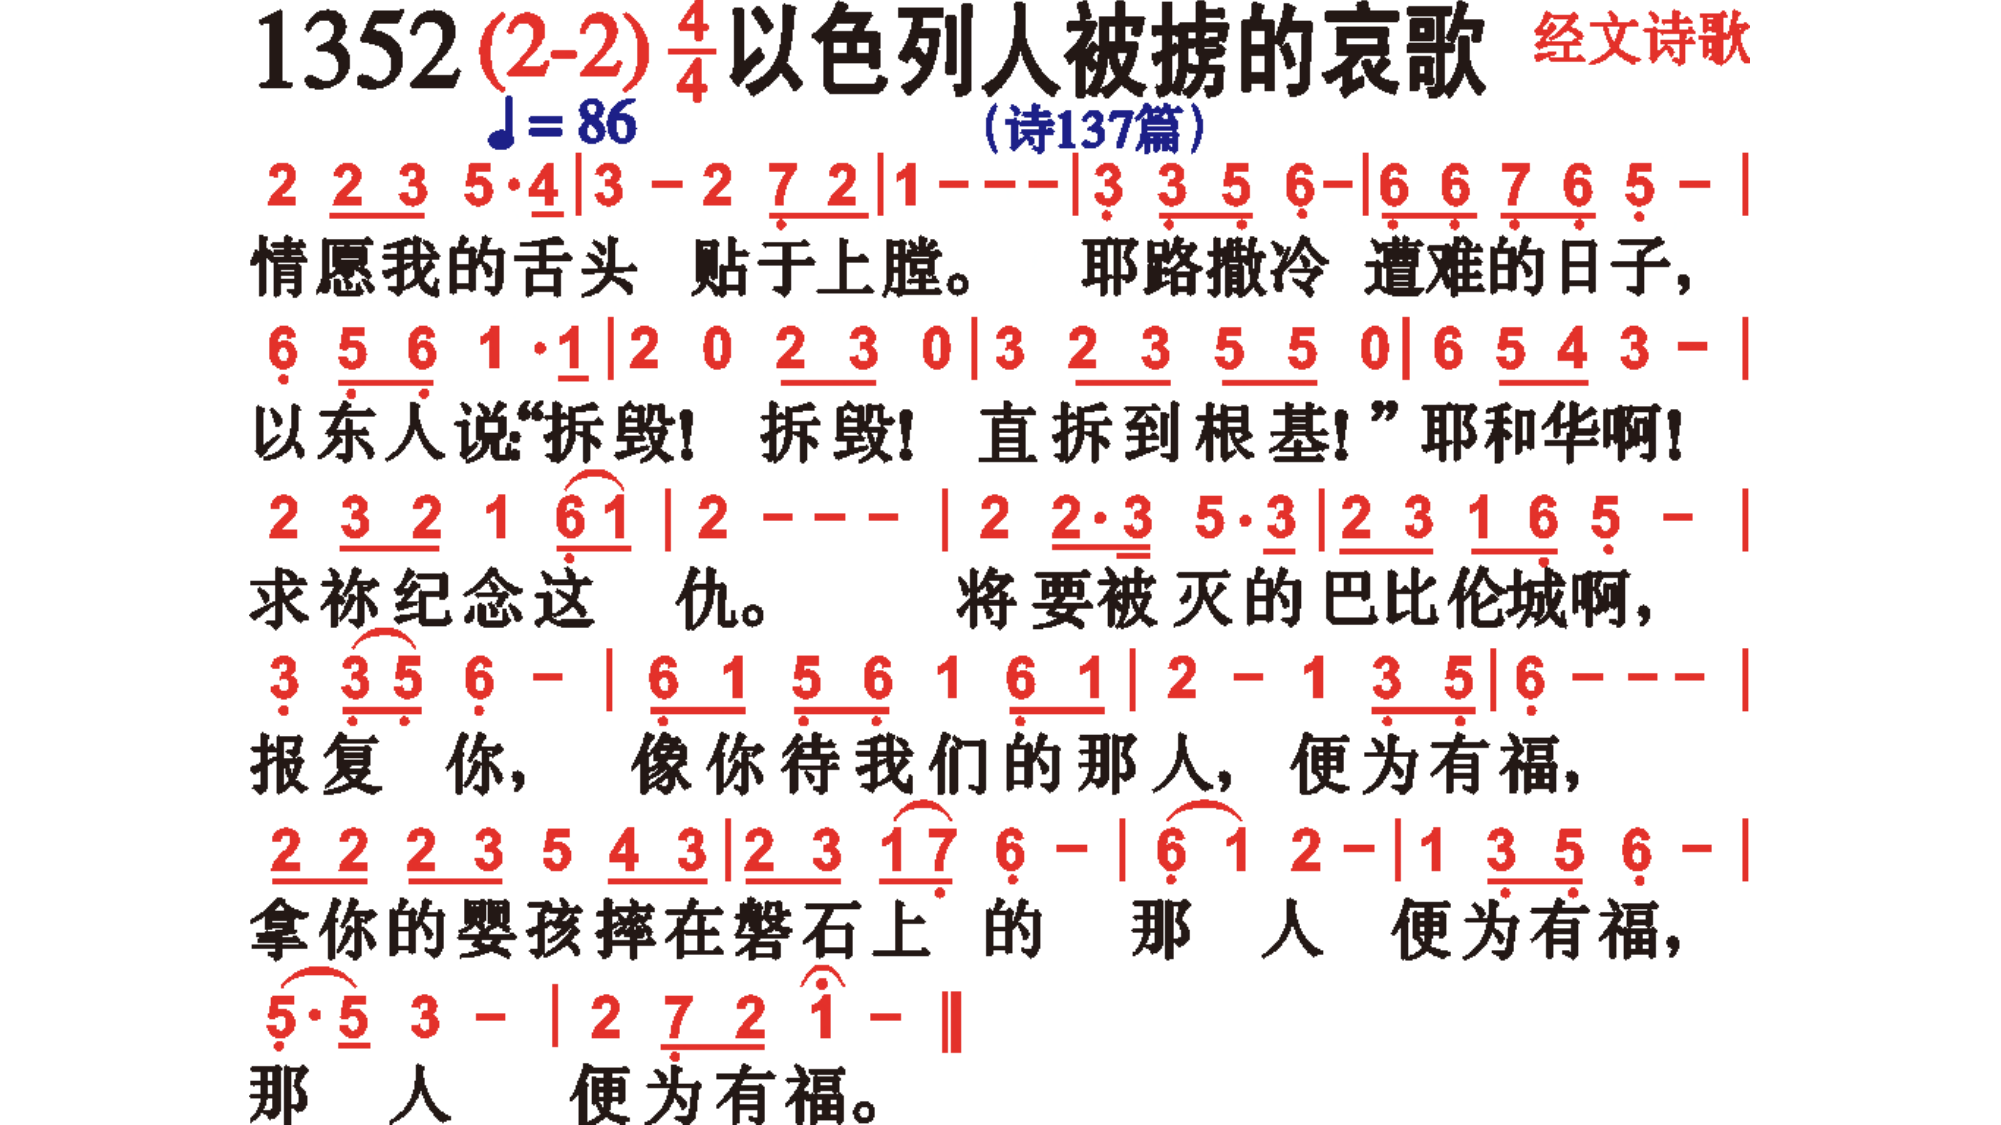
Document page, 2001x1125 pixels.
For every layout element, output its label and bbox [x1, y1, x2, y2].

picture [249, 0, 1750, 1125]
